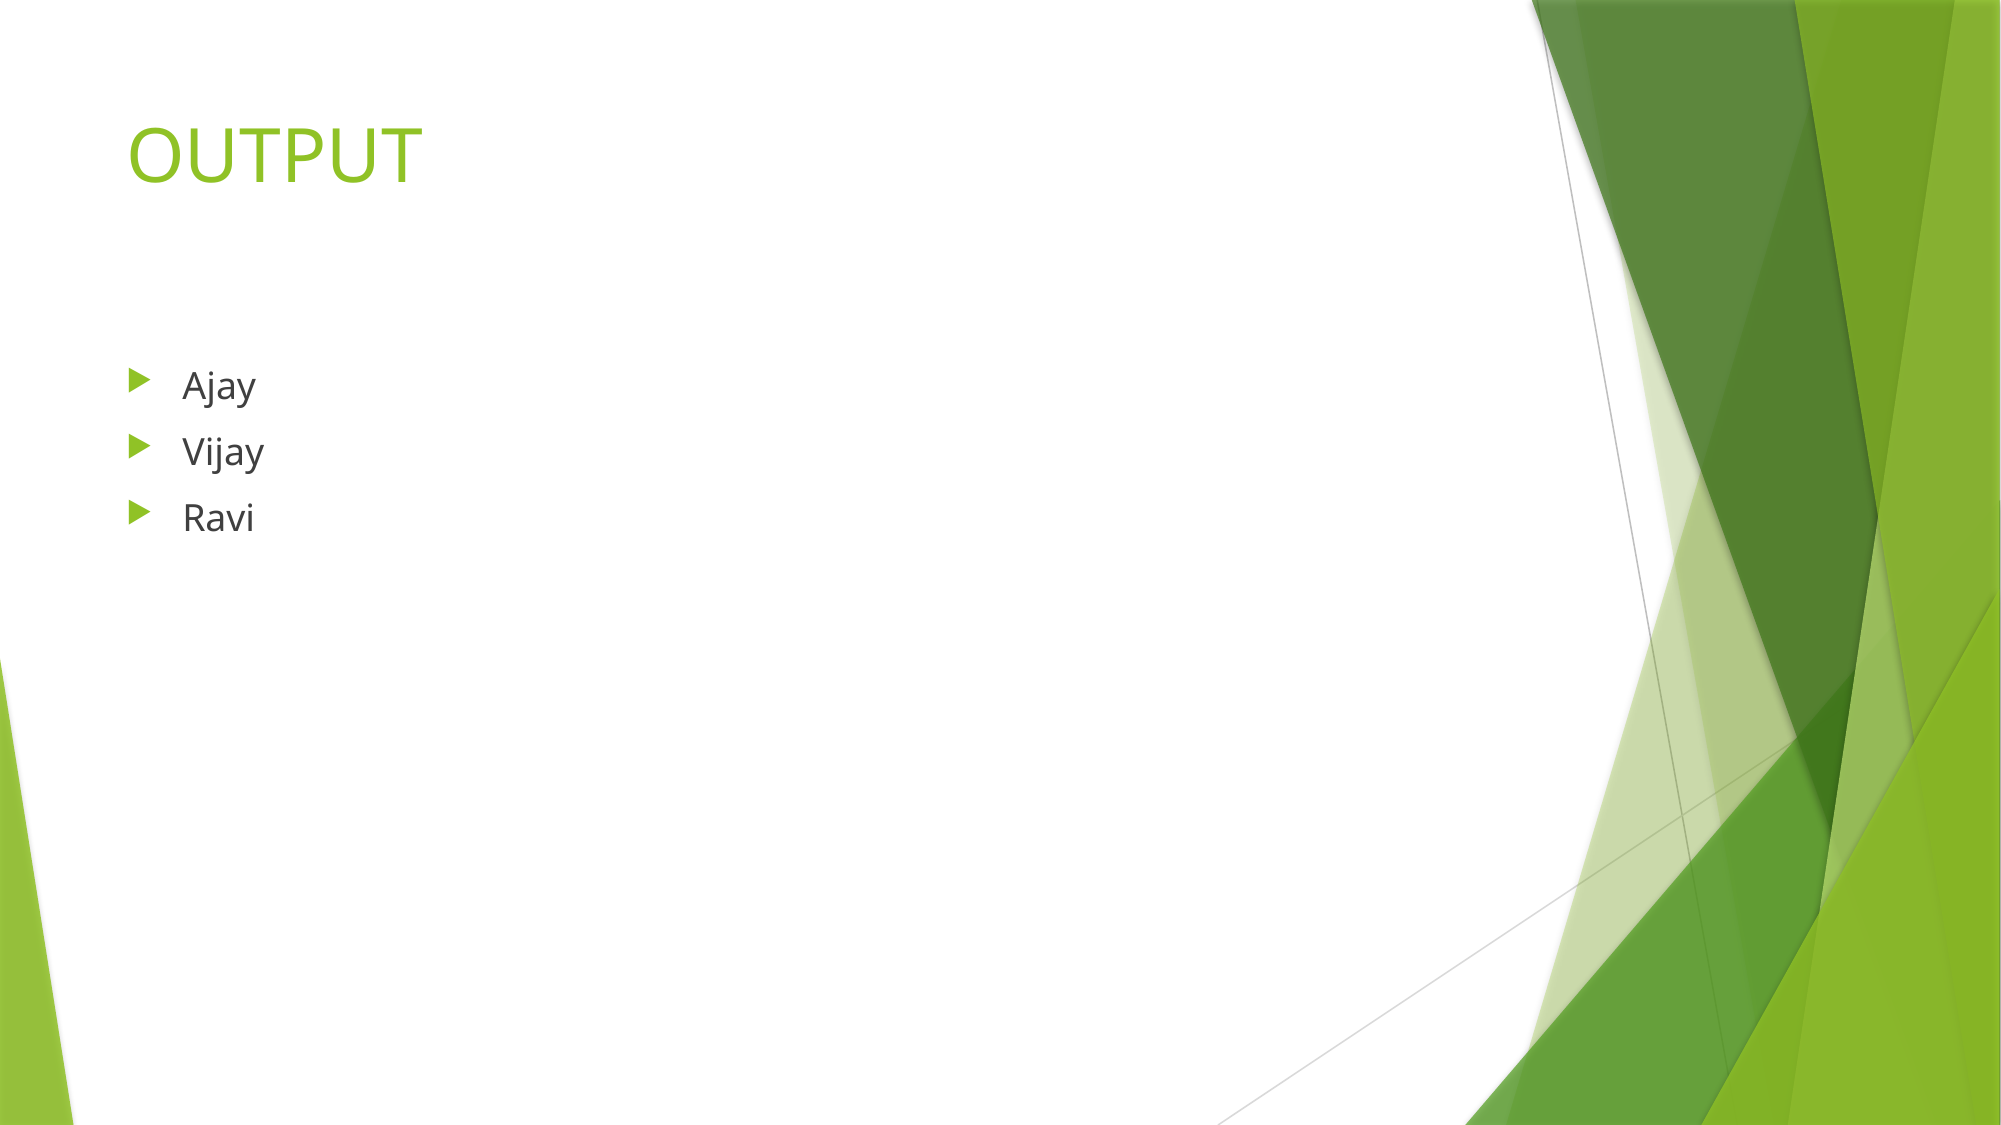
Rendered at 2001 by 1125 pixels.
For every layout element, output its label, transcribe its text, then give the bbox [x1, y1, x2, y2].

title OUTPUT [111, 99, 1522, 317]
list Ajay Vijay Ravi [111, 354, 1522, 992]
